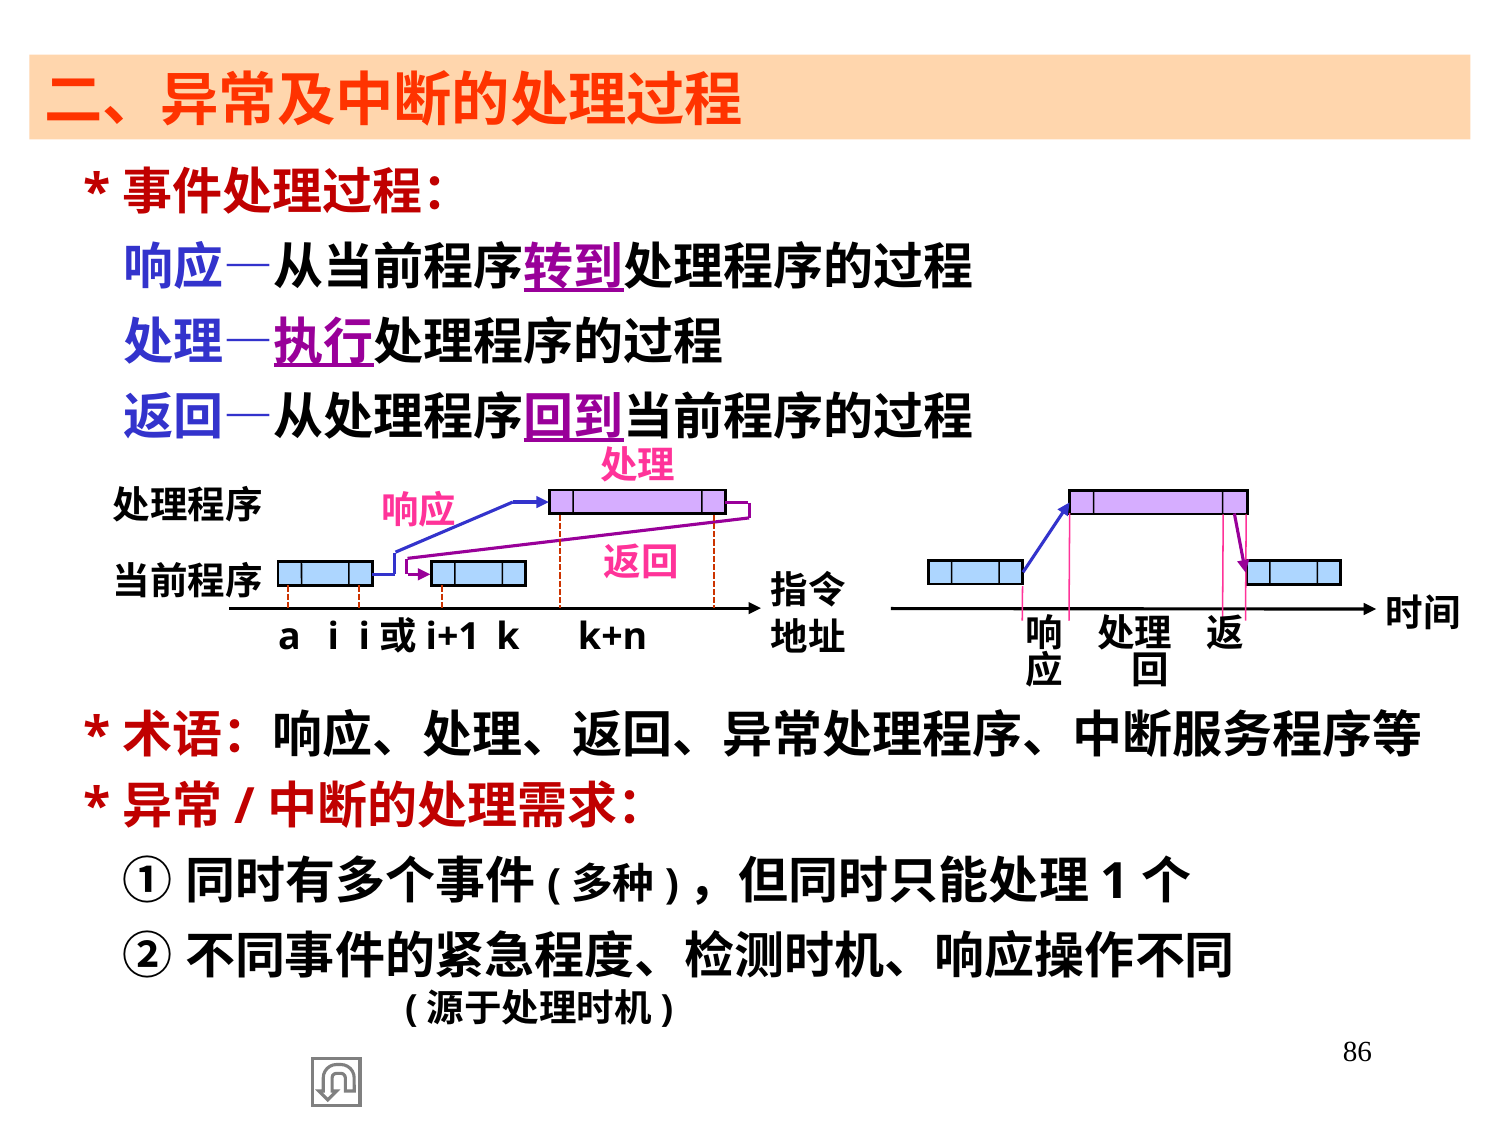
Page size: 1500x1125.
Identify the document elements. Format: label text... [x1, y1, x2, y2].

text_box *术语：响应、处理、返回、异常处理程序、中断服务程序等 [29, 680, 1471, 751]
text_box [99, 444, 1471, 692]
text_box *事件处理过程： 响应—从当前程序转到处理程序的过程 处理—执行处理程序的过程 返回—从处理程序回到当前程序的过程 [29, 137, 1471, 452]
text_box *异常/中断的处理需求： ①同时有多个事件(多种)，但同时只能处理1个 ②不同事件的紧急程度、检测时机、响应操作不同 (源于处理时机) [29, 751, 1471, 1037]
text_box 二、异常及中断的处理过程 [29, 54, 1471, 137]
slide_number 86 [1074, 1037, 1388, 1101]
text_box [312, 1058, 361, 1106]
